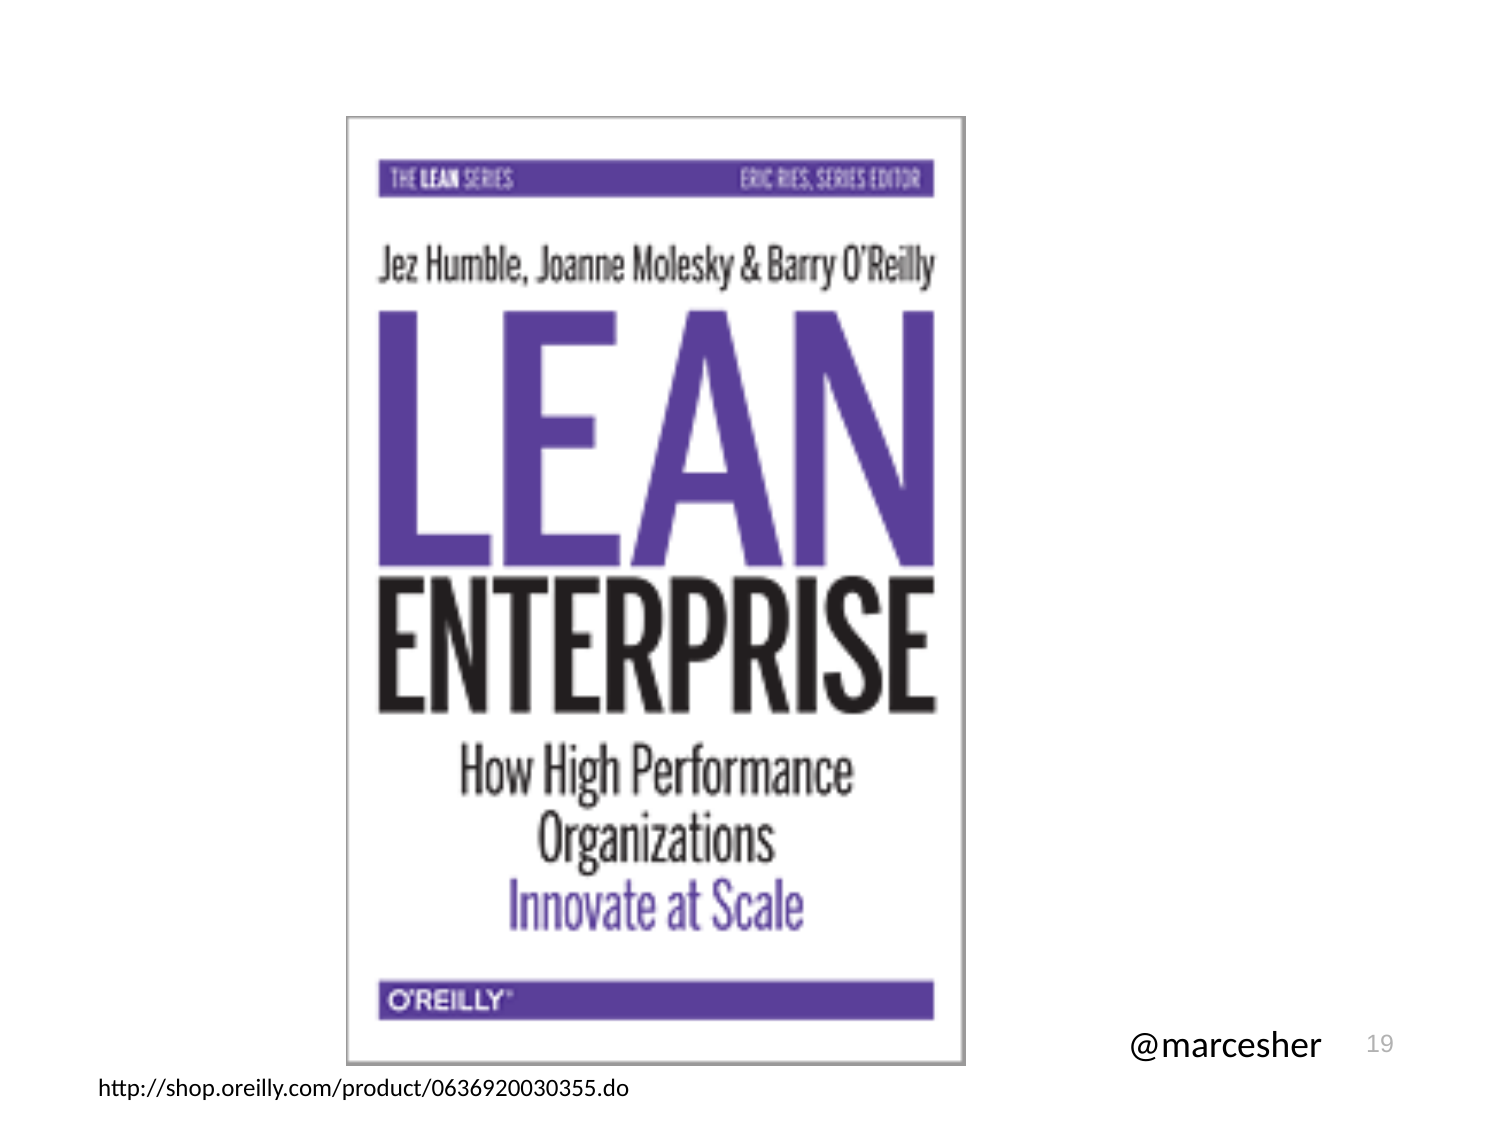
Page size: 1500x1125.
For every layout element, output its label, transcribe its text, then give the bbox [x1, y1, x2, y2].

picture [346, 116, 966, 1066]
text_box http://shop.oreilly.com/product/0636920030355.do [83, 1064, 646, 1109]
footer 19 [966, 1012, 1410, 1073]
